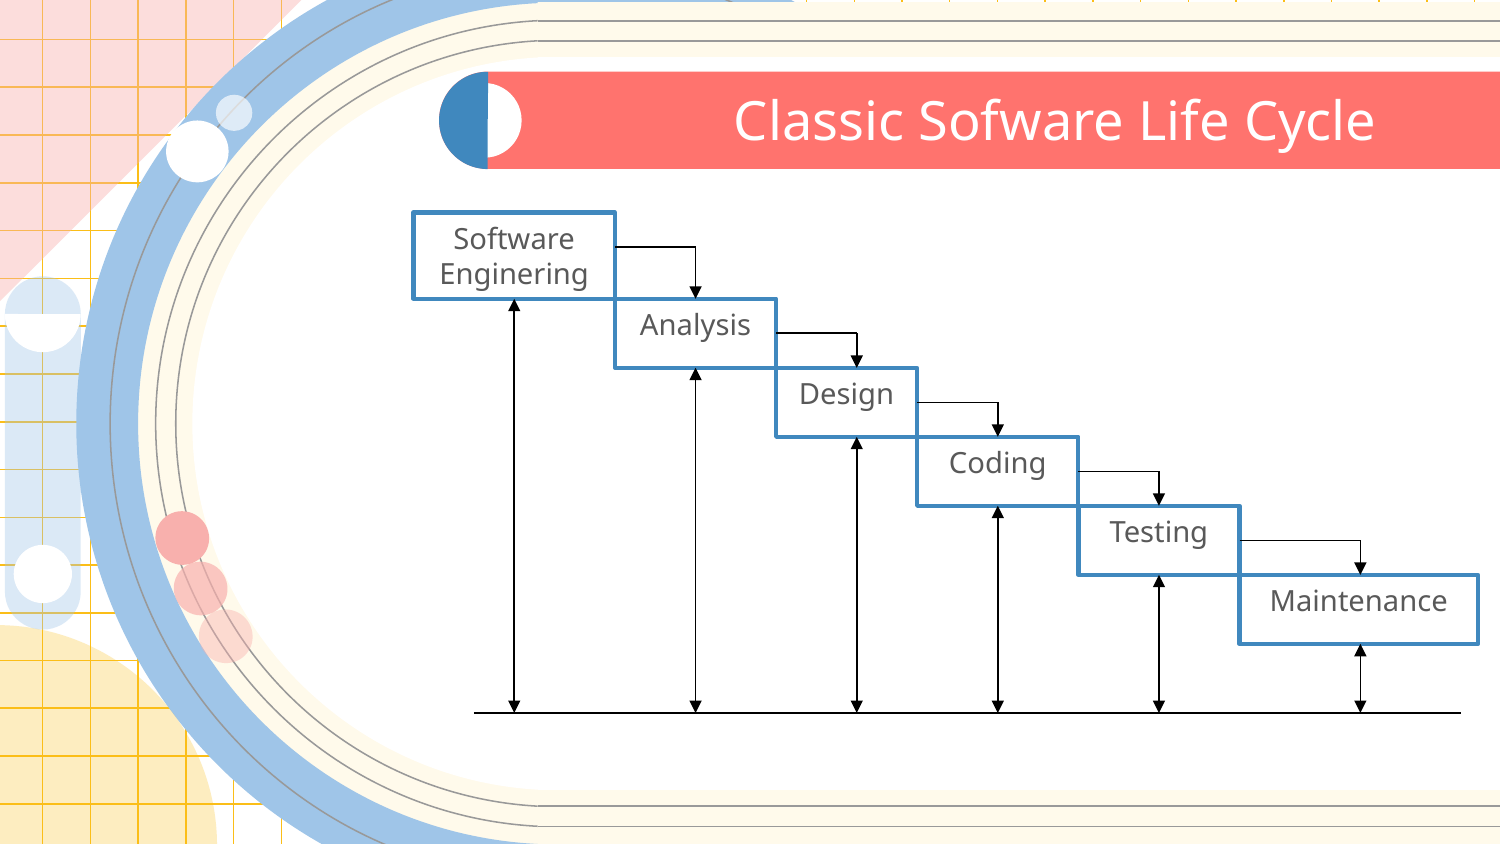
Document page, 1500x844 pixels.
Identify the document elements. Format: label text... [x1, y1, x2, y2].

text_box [413, 212, 1479, 714]
title Classic Sofware Life Cycle [505, 120, 1393, 182]
